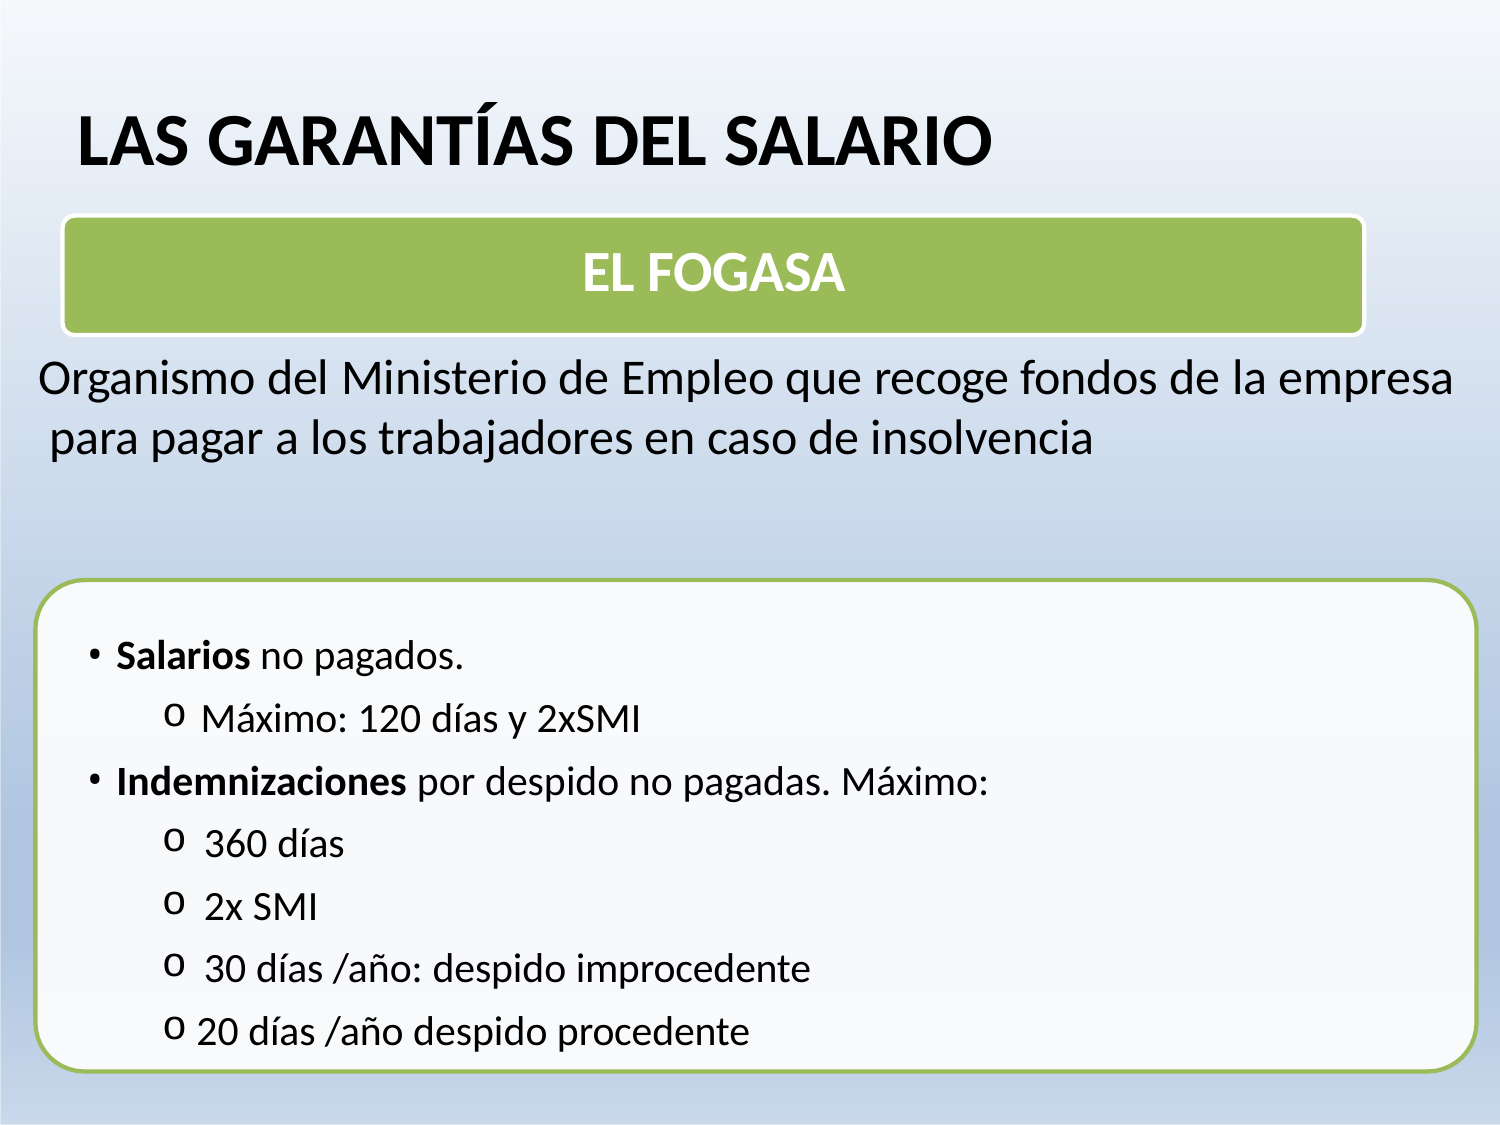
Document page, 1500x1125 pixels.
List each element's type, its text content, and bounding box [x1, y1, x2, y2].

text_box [32, 577, 1479, 1074]
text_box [60, 213, 1367, 338]
text_box EL FOGASA Organismo del Ministerio de Empleo que recoge fondos de la empresa para pagar a los trabajadores en caso de insolvencia [36, 231, 1464, 465]
picture [0, 0, 1500, 1125]
title LAS GARANTÍAS DEL SALARIO [75, 88, 999, 211]
